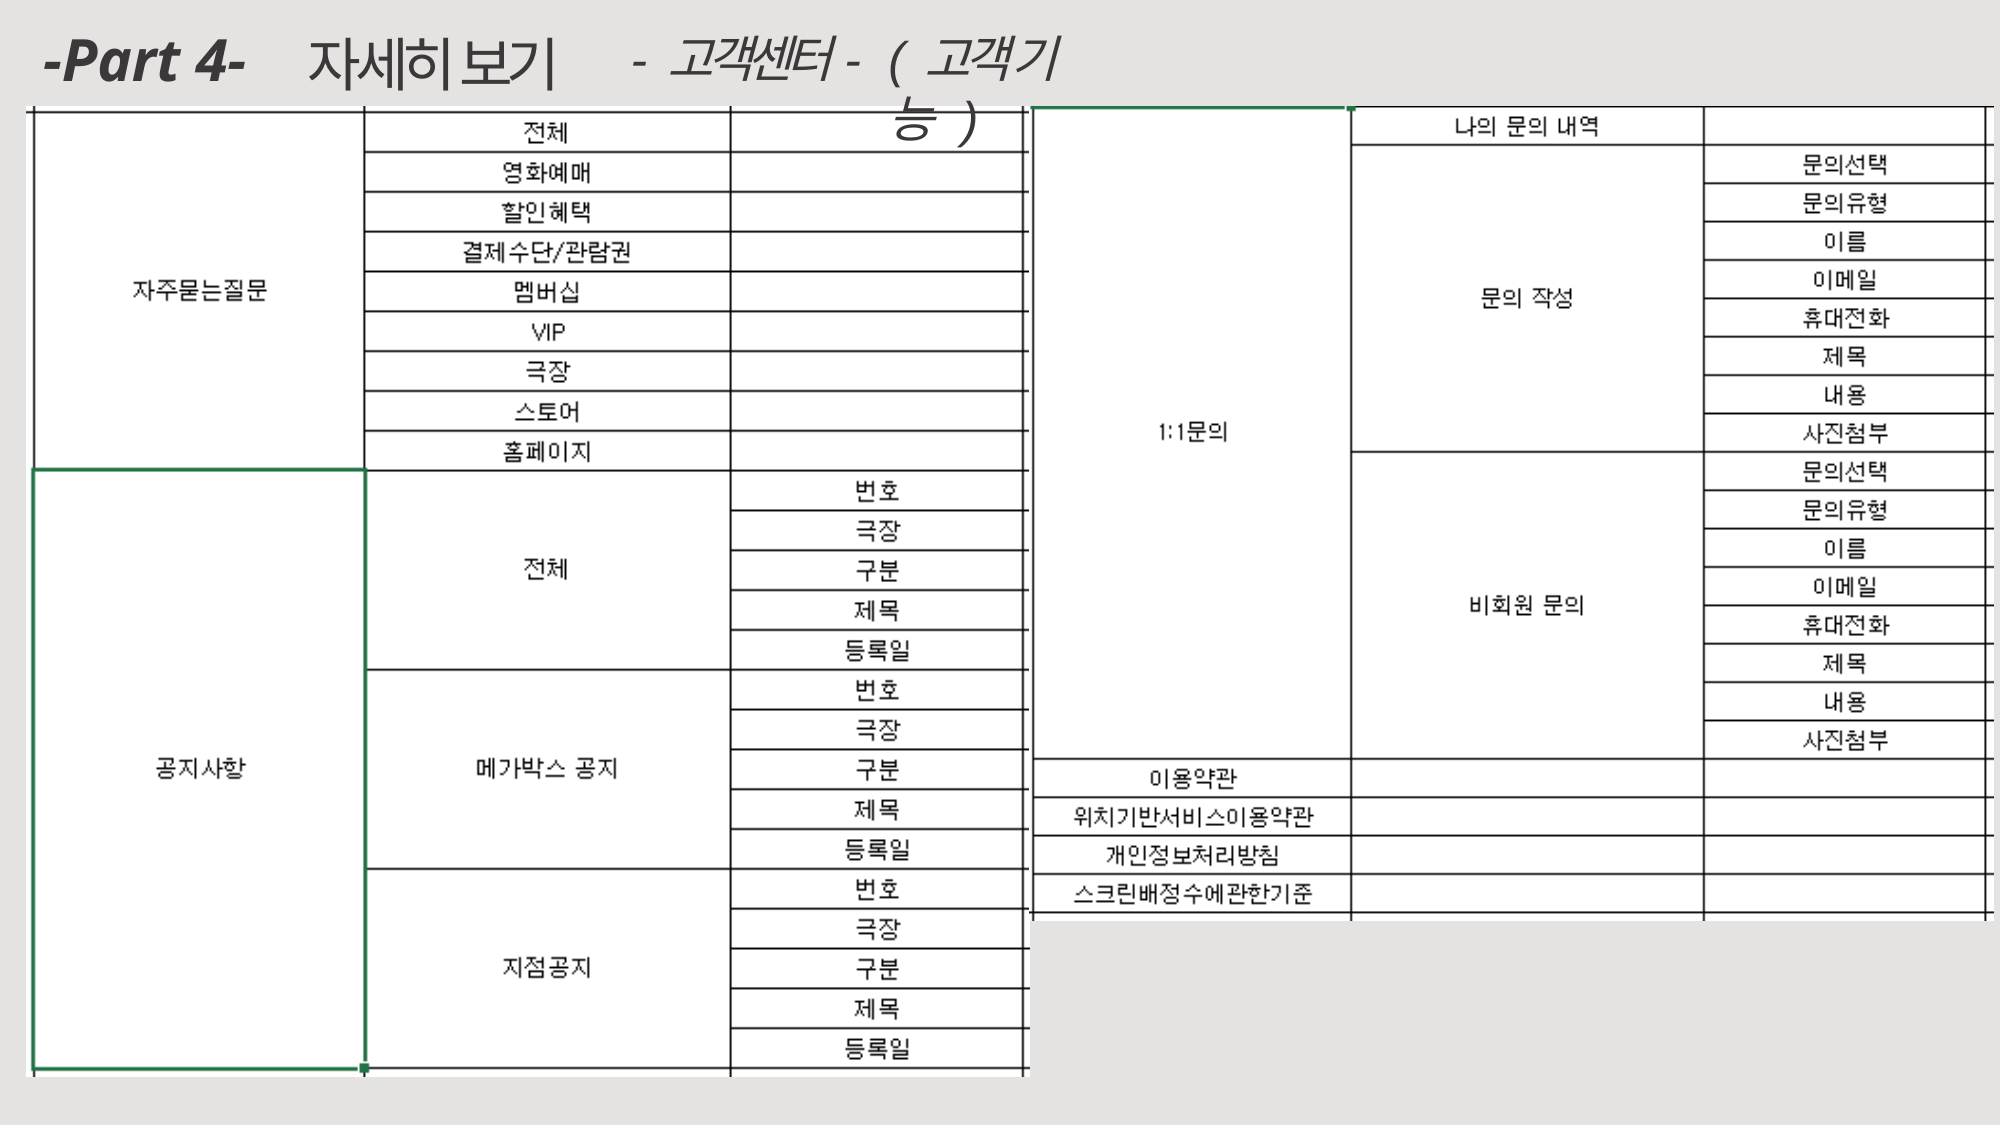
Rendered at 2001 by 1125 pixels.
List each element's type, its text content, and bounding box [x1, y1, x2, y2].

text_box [20, 15, 586, 107]
text_box - 고객센터- [615, 20, 873, 96]
text_box ( 고객 기능 ) [873, 20, 1137, 106]
picture [26, 106, 1994, 1077]
